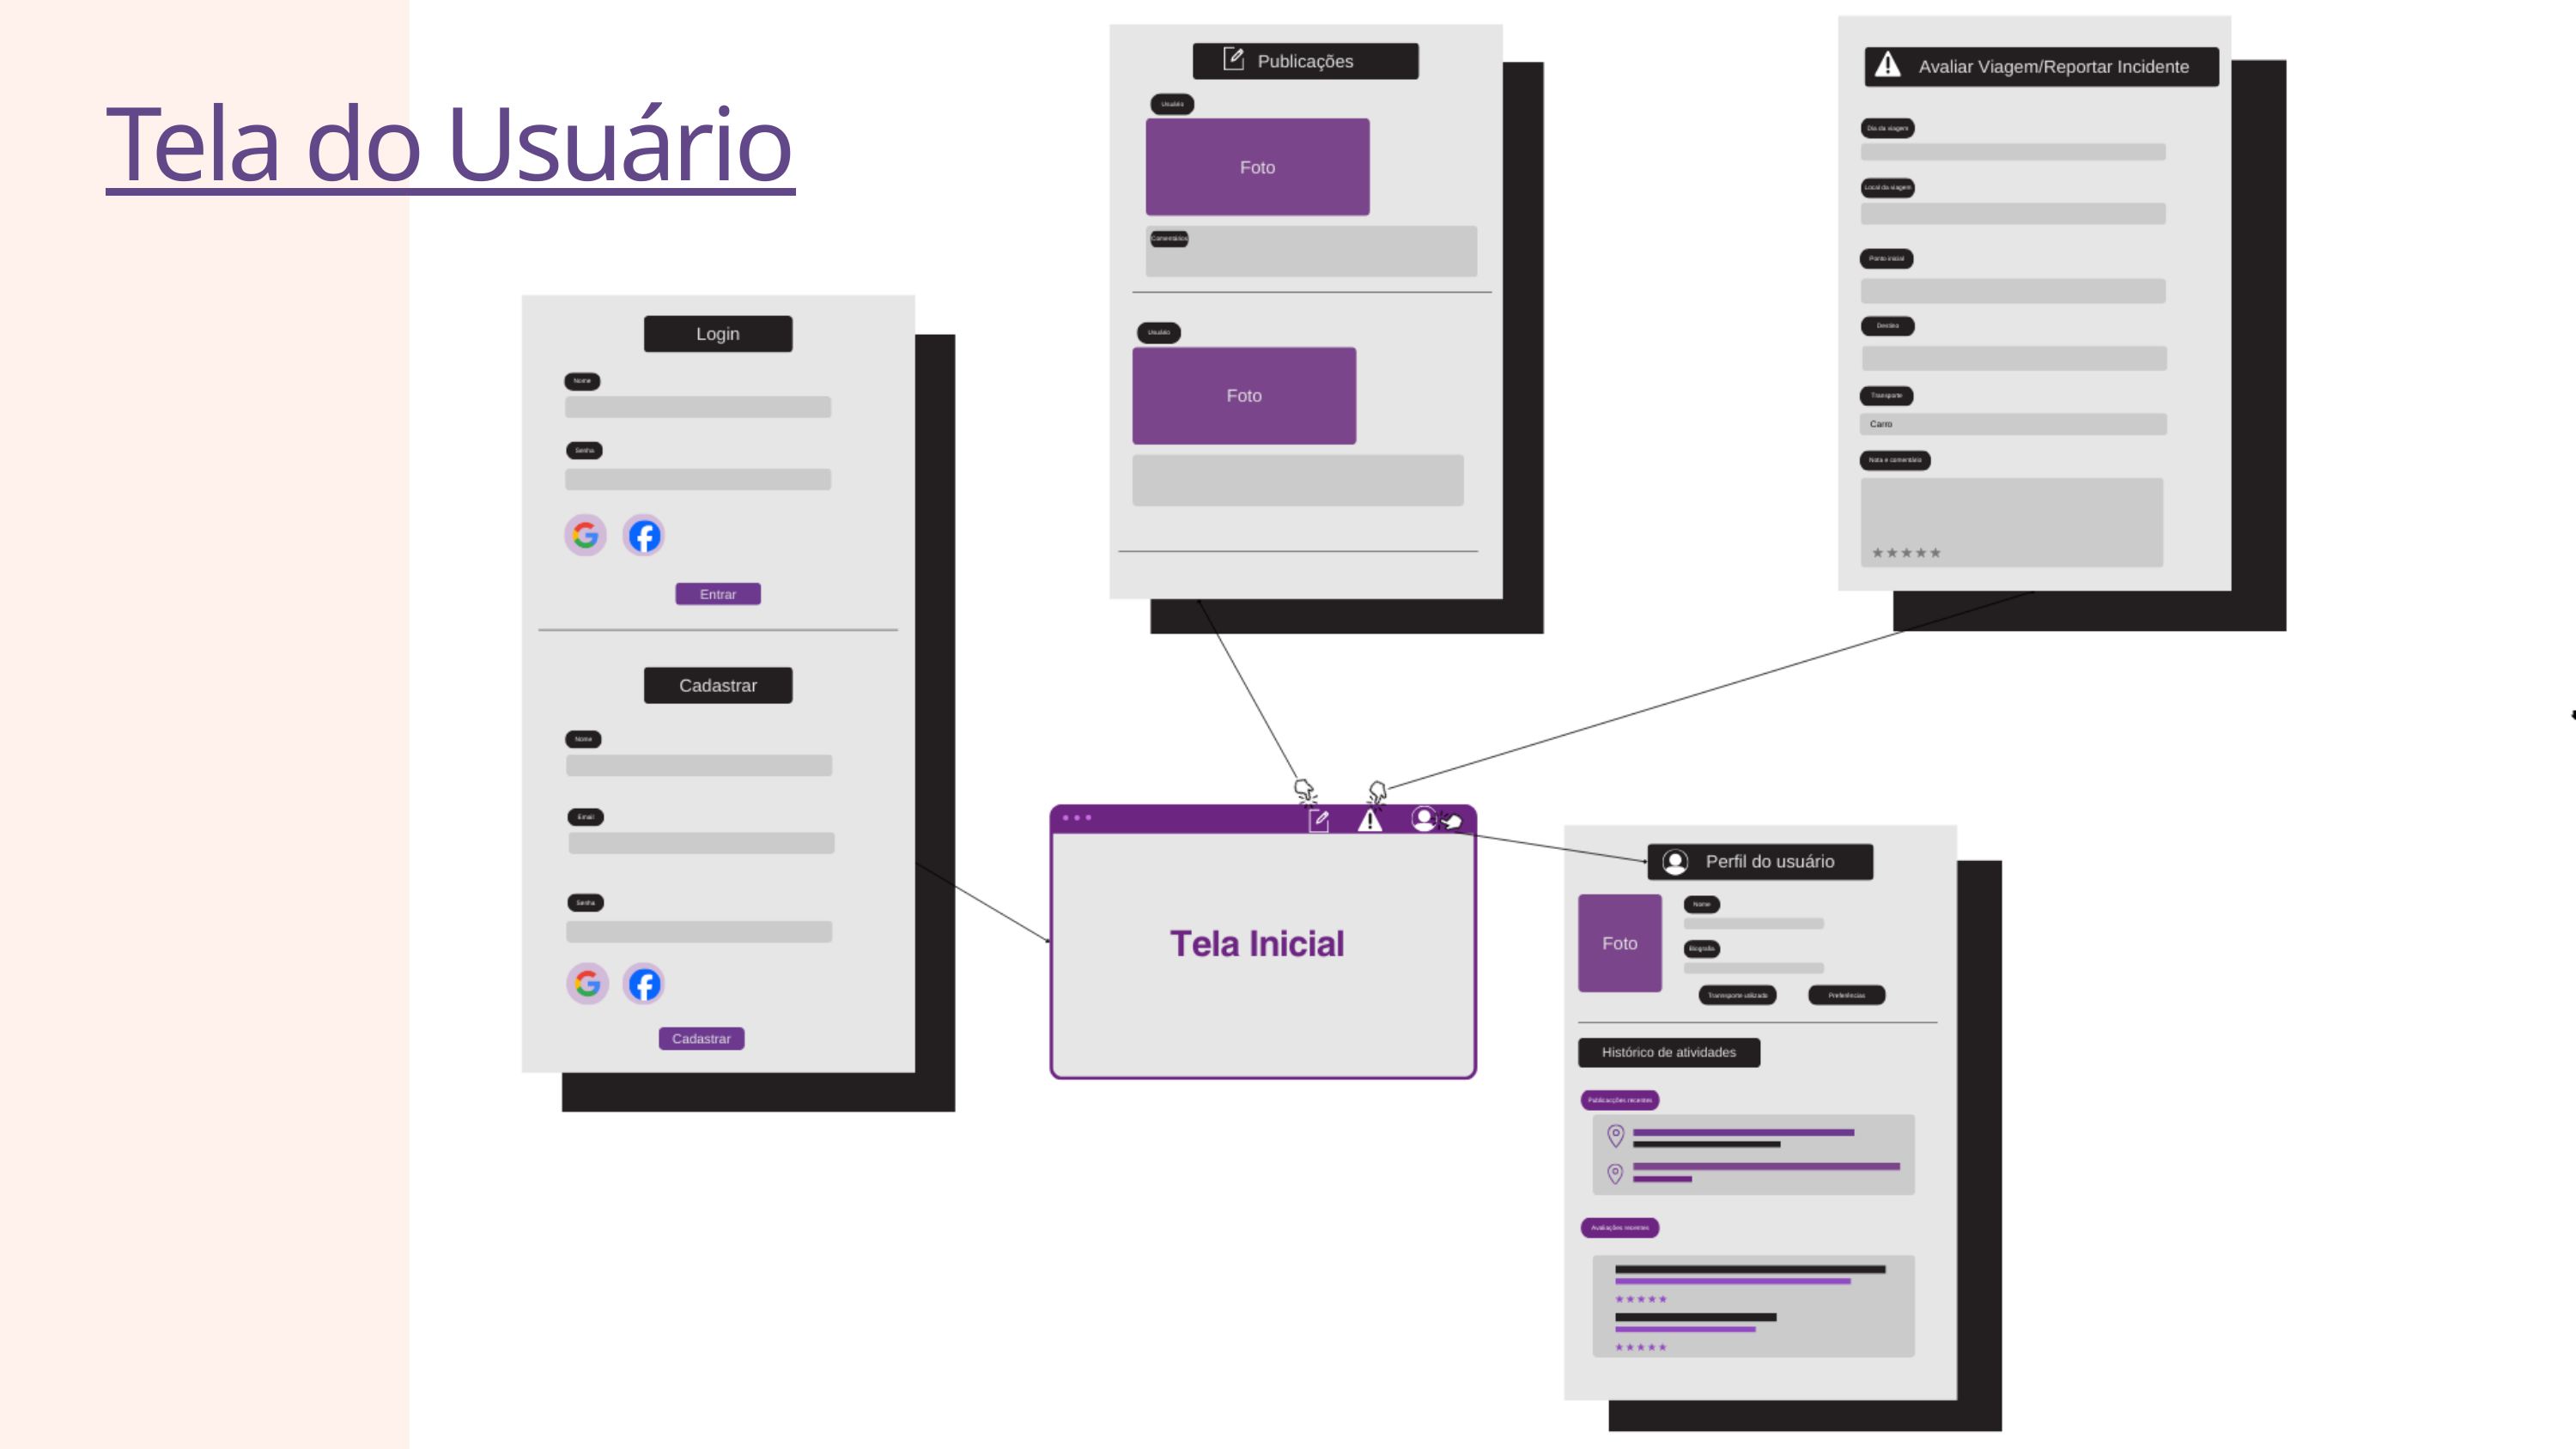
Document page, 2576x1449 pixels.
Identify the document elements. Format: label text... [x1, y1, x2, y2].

text_box [410, 0, 2576, 1449]
text_box Tela do Usuário [41, 99, 861, 201]
